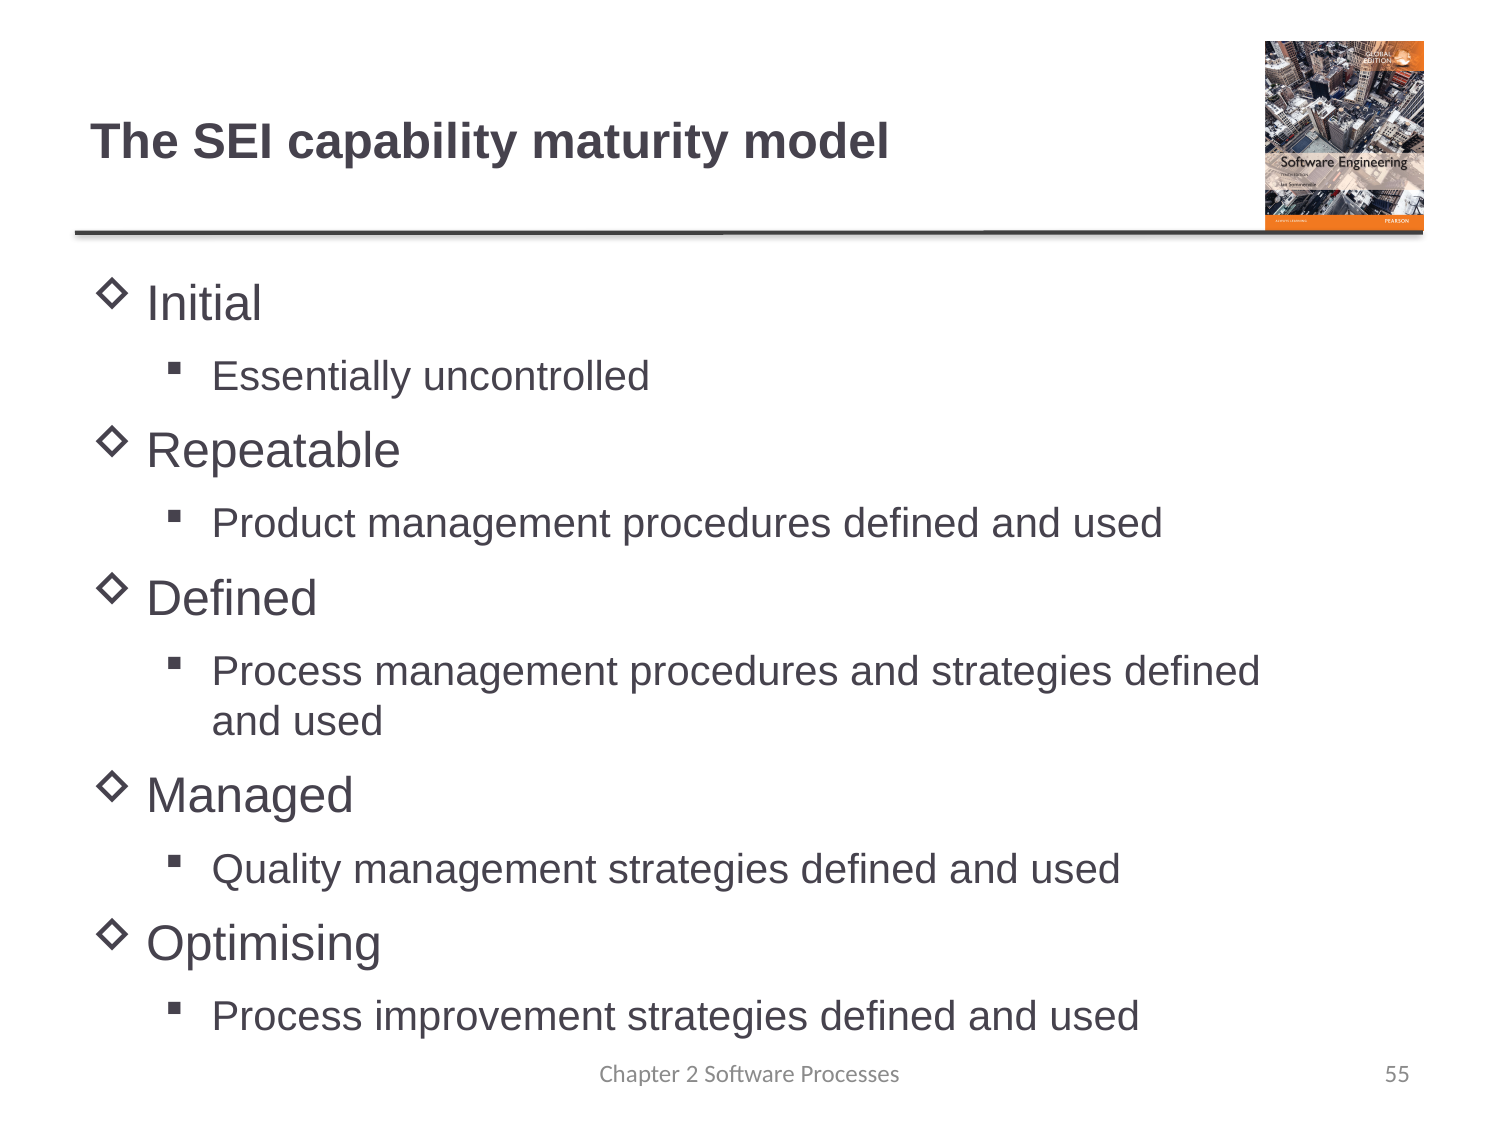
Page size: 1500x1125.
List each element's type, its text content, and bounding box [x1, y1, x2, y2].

title The SEI capability maturity model [74, 44, 1272, 233]
list Initial Essentially uncontrolled Repeatable Product management procedures defined and used Defined Process management procedures and strategies defined and used Managed Quality management strategies defined and used Optimising Process improvement strategies defined and used [75, 262, 1425, 1005]
footer Chapter 2 Software Processes [512, 1042, 988, 1103]
slide_number 55 [1074, 1042, 1425, 1103]
picture [1265, 41, 1424, 231]
